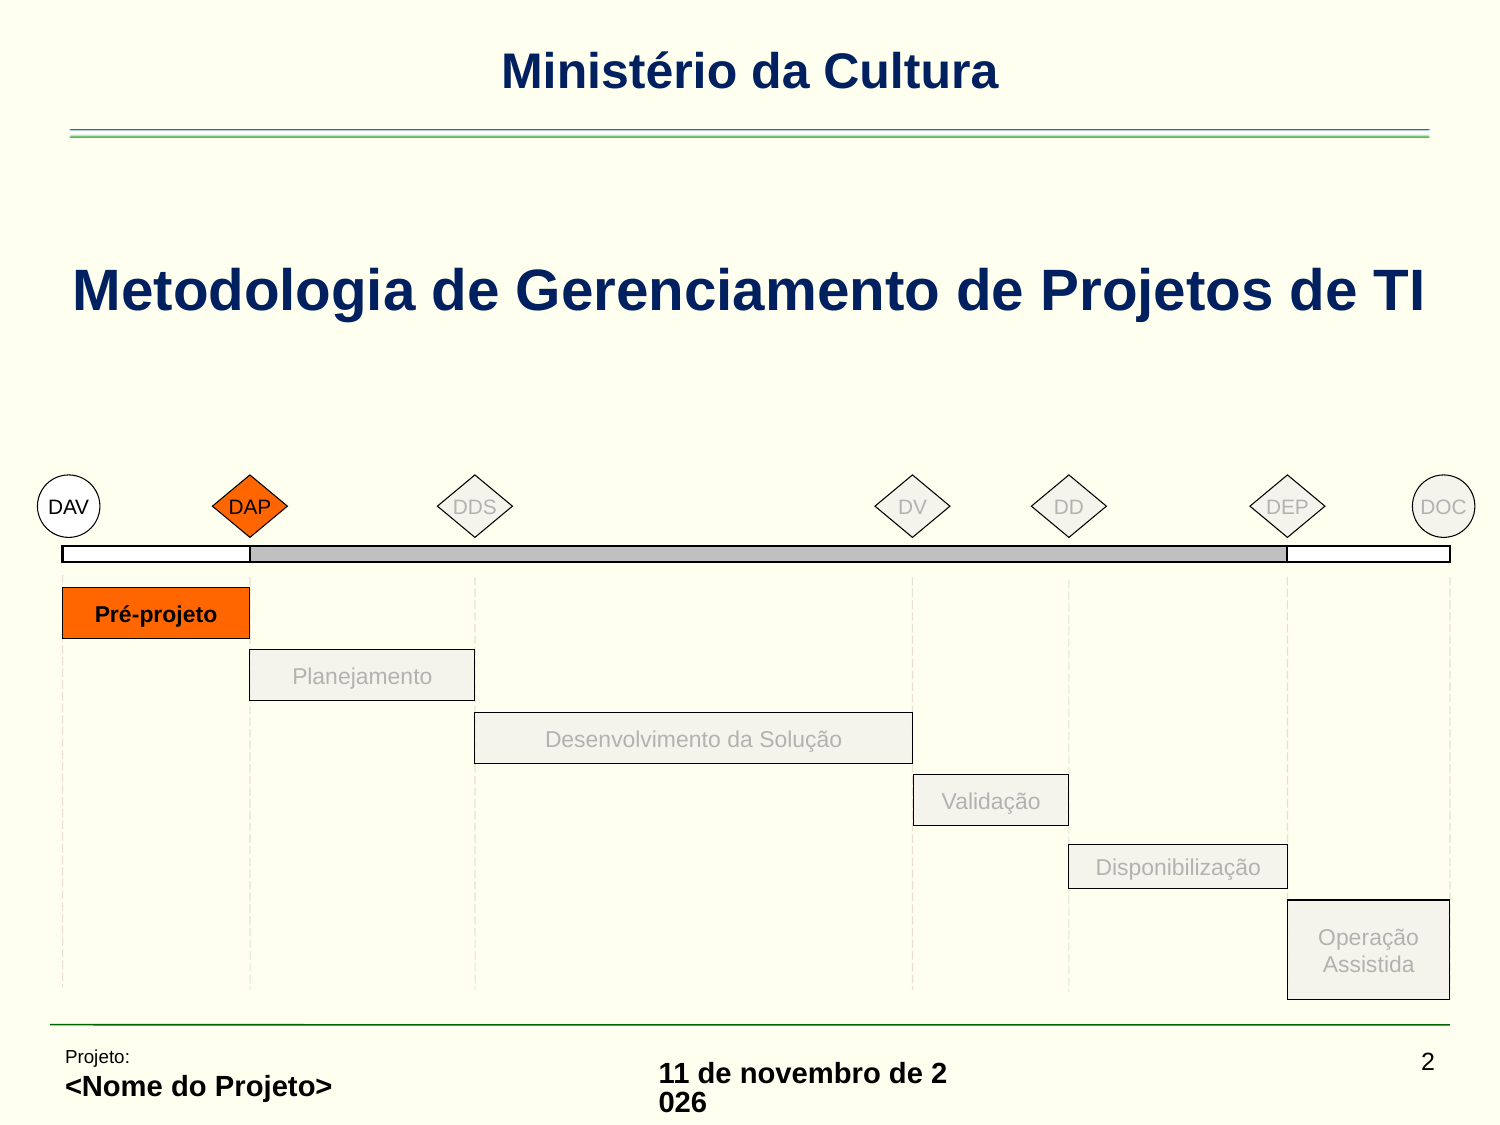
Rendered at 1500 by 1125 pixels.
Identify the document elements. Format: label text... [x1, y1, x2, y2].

text_box Planejamento [249, 649, 475, 701]
text_box DAV [37, 474, 100, 538]
text_box DAP [212, 474, 288, 538]
text_box Validação [913, 774, 1069, 826]
title Metodologia de Gerenciamento de Projetos de TI [50, 249, 1450, 325]
text_box [62, 545, 250, 563]
text_box DDS [437, 474, 513, 538]
text_box Desenvolvimento da Solução [474, 712, 913, 764]
text_box DOC [1412, 474, 1475, 538]
picture [69, 129, 1431, 138]
footer Projeto: <Nome do Projeto> [50, 1035, 500, 1110]
text_box DD [1031, 474, 1107, 538]
text_box [1287, 545, 1450, 563]
text_box DEP [1249, 474, 1325, 538]
text_box Disponibilização [1068, 844, 1288, 889]
text_box DV [874, 474, 950, 538]
slide_number 2 [1137, 1037, 1450, 1113]
text_box Pré-projeto [62, 587, 250, 639]
text_box [250, 545, 1287, 563]
text_box Operação Assistida [1287, 900, 1450, 1000]
